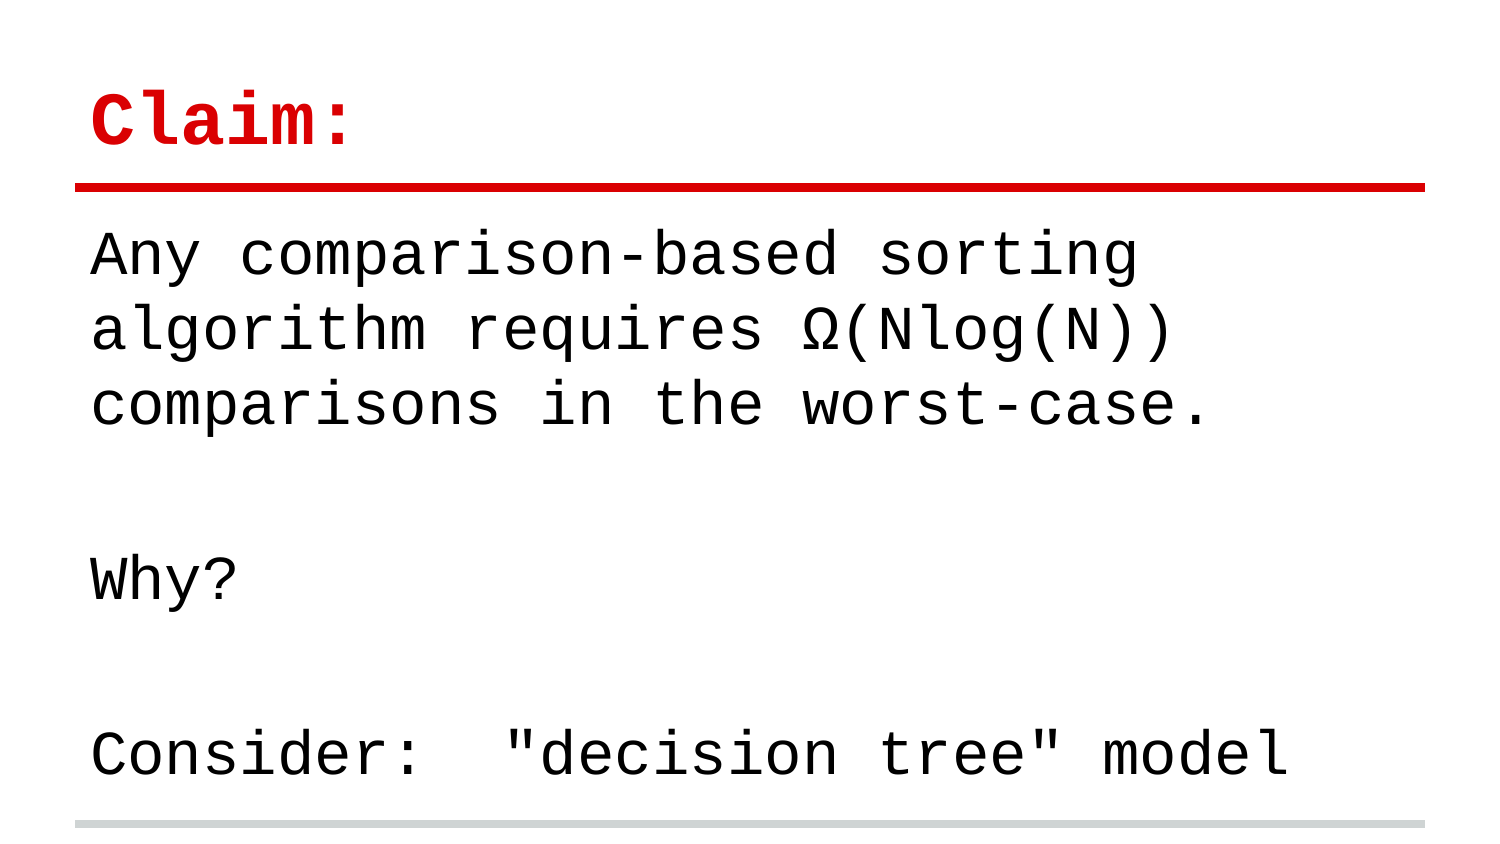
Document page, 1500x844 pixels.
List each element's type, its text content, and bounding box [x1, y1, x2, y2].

title Claim: [75, 33, 1425, 175]
list Any comparison-based sorting algorithm requires Ω(Nlog(N)) comparisons in the worst-case. Why? Consider: "decision tree" model [75, 196, 1425, 808]
